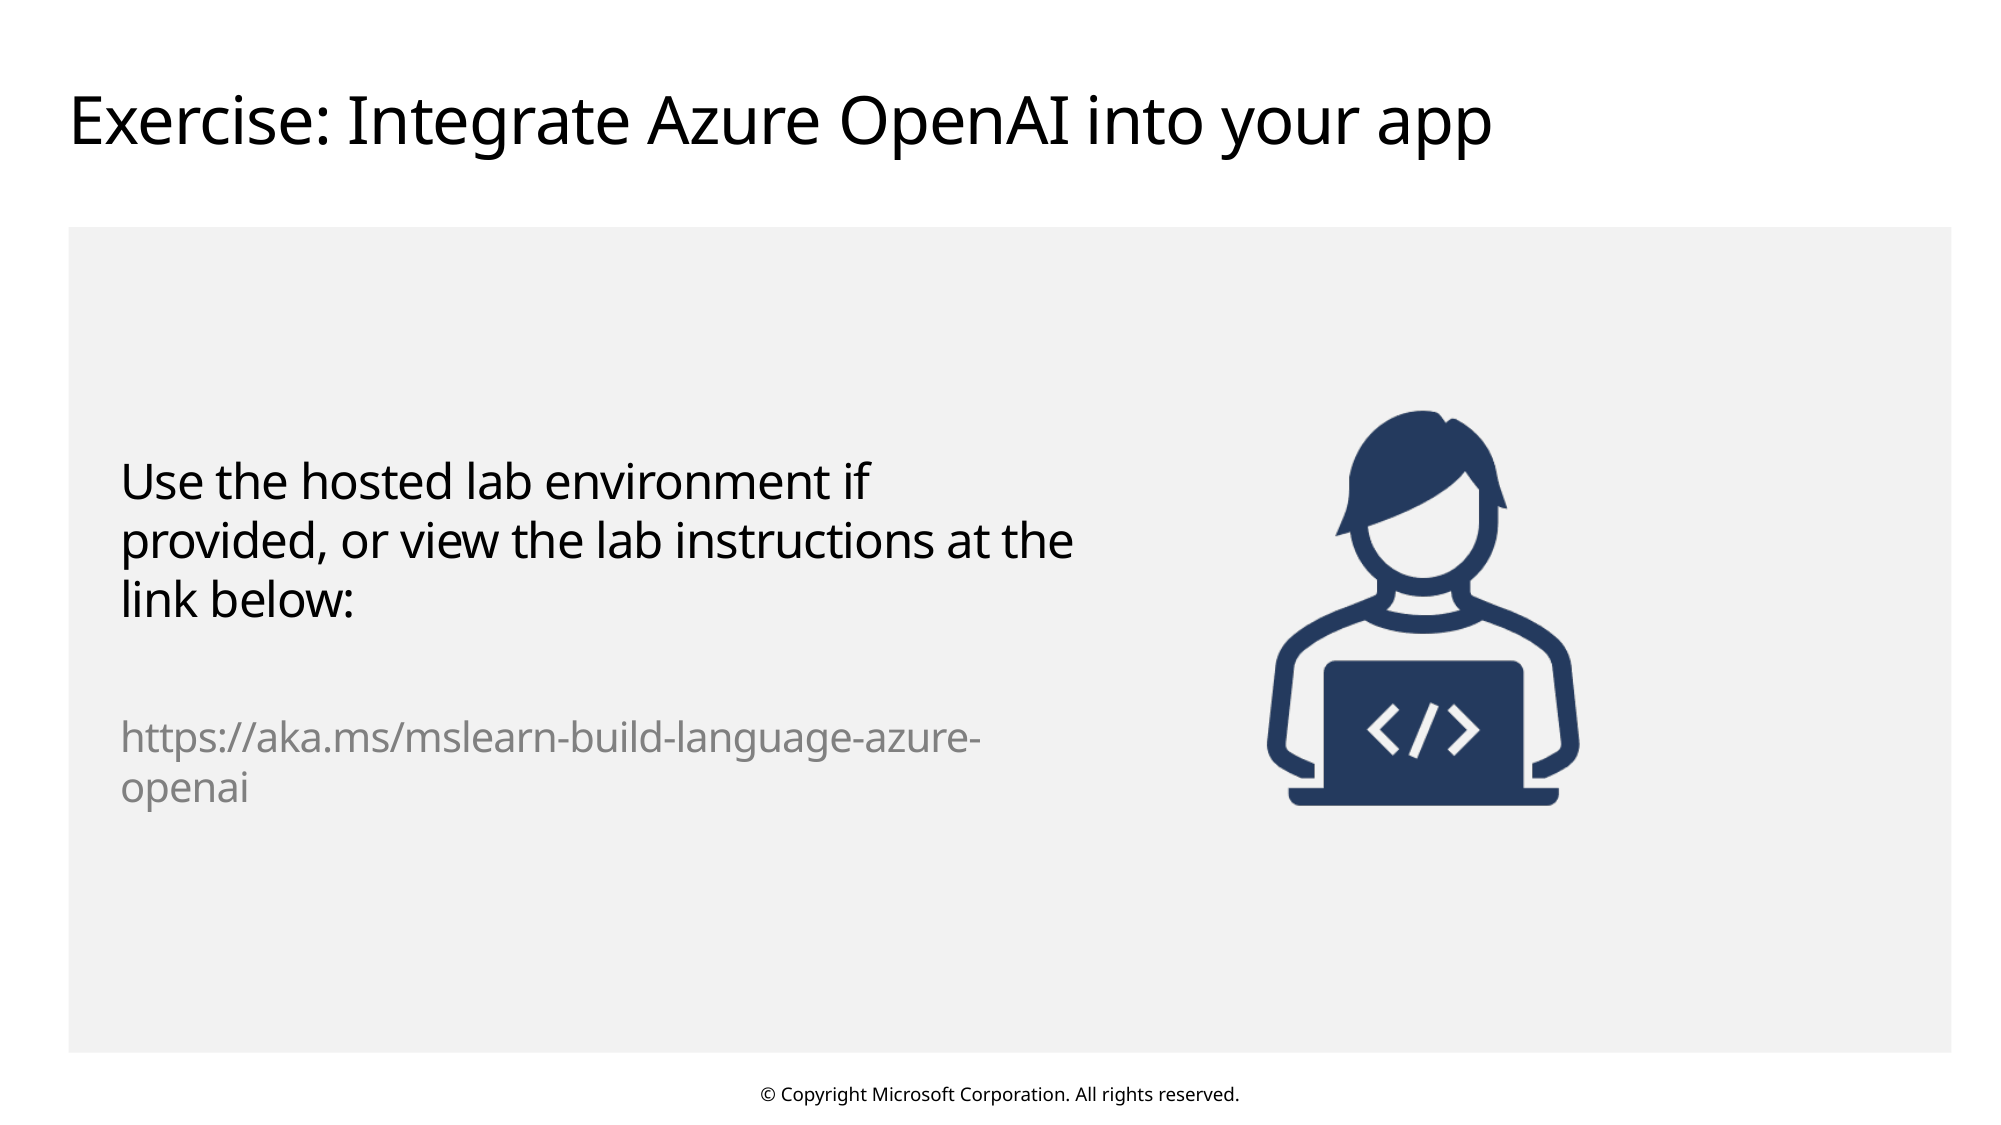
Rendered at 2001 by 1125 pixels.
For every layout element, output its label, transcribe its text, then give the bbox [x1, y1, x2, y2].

list Use the hosted lab environment if provided, or view the lab instructions at the link below: https://aka.ms/mslearn-build-language-azure-openai [120, 442, 1096, 712]
text_box [68, 226, 1952, 1053]
title Exercise: Integrate Azure OpenAI into your app [68, 72, 1930, 184]
picture [1201, 369, 1647, 815]
